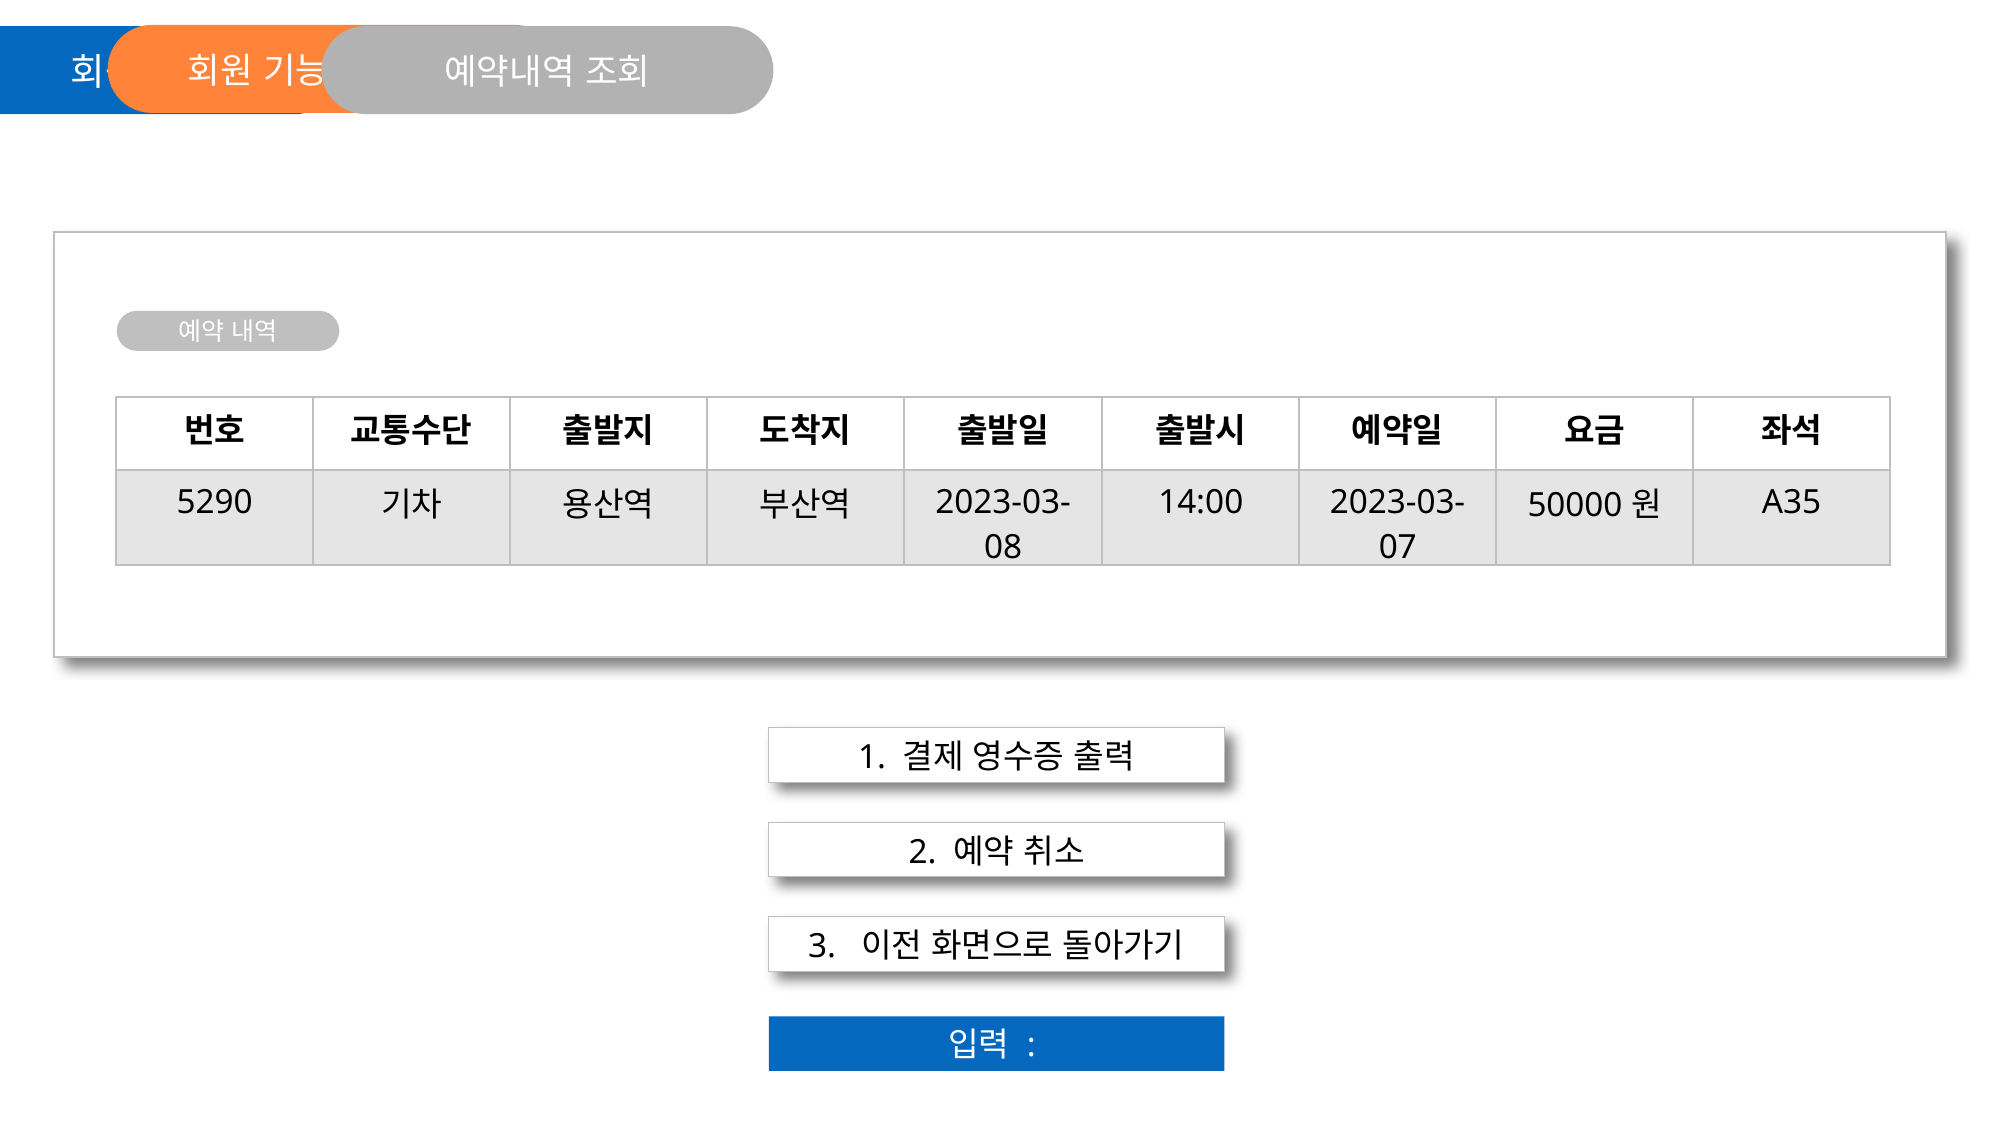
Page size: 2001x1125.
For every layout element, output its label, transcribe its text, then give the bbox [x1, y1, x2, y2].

table_cell 용산역 [511, 471, 706, 564]
table_cell 2023-03-08 [905, 471, 1101, 564]
table_header 도착지 [708, 398, 903, 469]
table_header 교통수단 [314, 398, 509, 469]
text_box 예약 내역 [116, 310, 340, 351]
table_cell A35 [1694, 471, 1889, 564]
table_cell 14:00 [1103, 471, 1298, 564]
table_cell 50000원 [1497, 471, 1692, 564]
text_box 2. 예약 취소 [768, 822, 1225, 877]
table_cell 부산역 [708, 471, 903, 564]
text_box 회원 기능 선택 화면 [107, 24, 525, 113]
text_box 1. 결제 영수증 출력 [768, 727, 1225, 783]
table_header 좌석 [1694, 398, 1889, 469]
table_cell 기차 [314, 471, 509, 564]
table_cell 2023-03-07 [1300, 471, 1495, 564]
table_header 번호 [117, 398, 312, 469]
text_box 회원 기능 [0, 25, 309, 116]
table_header 출발일 [905, 398, 1101, 469]
table_cell 5290 [117, 471, 312, 564]
text_box 예약내역 조회 [321, 26, 774, 115]
table_header 출발시 [1103, 398, 1298, 469]
text_box 3. 이전 화면으로 돌아가기 [768, 916, 1225, 972]
table_header 요금 [1497, 398, 1692, 469]
text_box 입력 : [768, 1016, 1225, 1071]
text_box [54, 231, 1946, 657]
table_header 예약일 [1300, 398, 1495, 469]
table_header 출발지 [511, 398, 706, 469]
